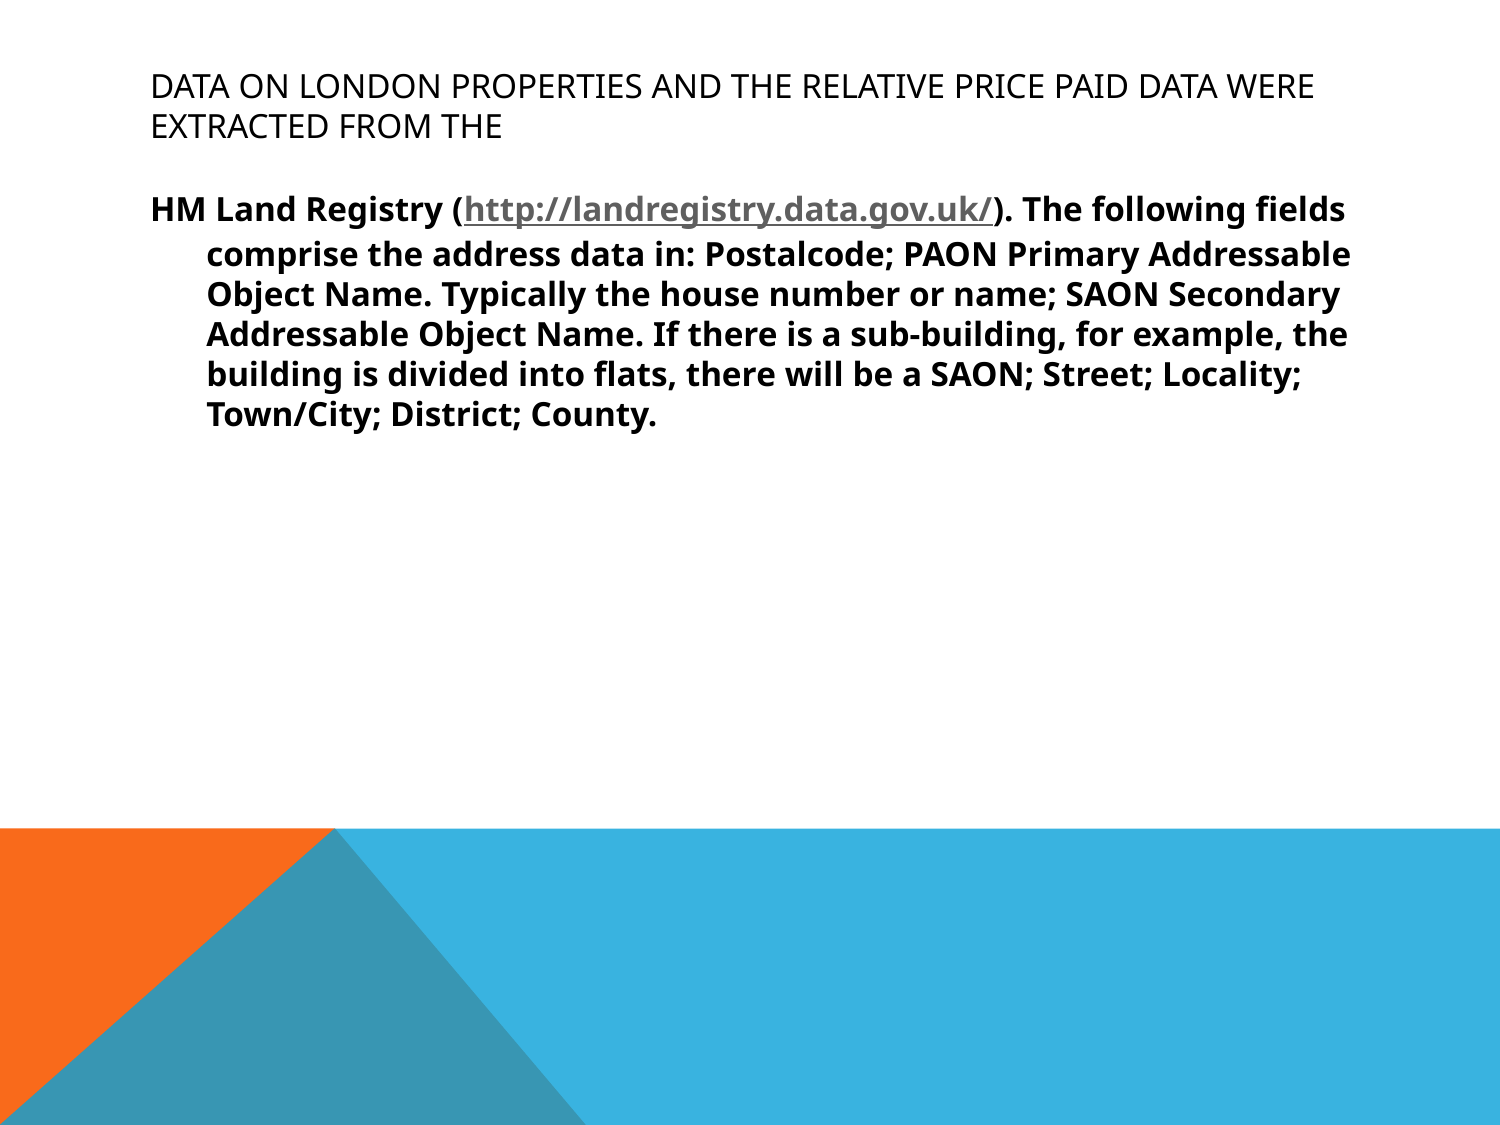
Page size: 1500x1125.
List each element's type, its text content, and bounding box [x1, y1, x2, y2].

list HM Land Registry (http://landregistry.data.gov.uk/). The following fields comprise the address data in: Postalcode; PAON Primary Addressable Object Name. Typically the house number or name; SAON Secondary Addressable Object Name. If there is a sub-building, for example, the building is divided into flats, there will be a SAON; Street; Locality; Town/City; District; County. [135, 180, 1369, 768]
title Data on London properties and the relative price paid data were extracted from the [135, 60, 1369, 150]
